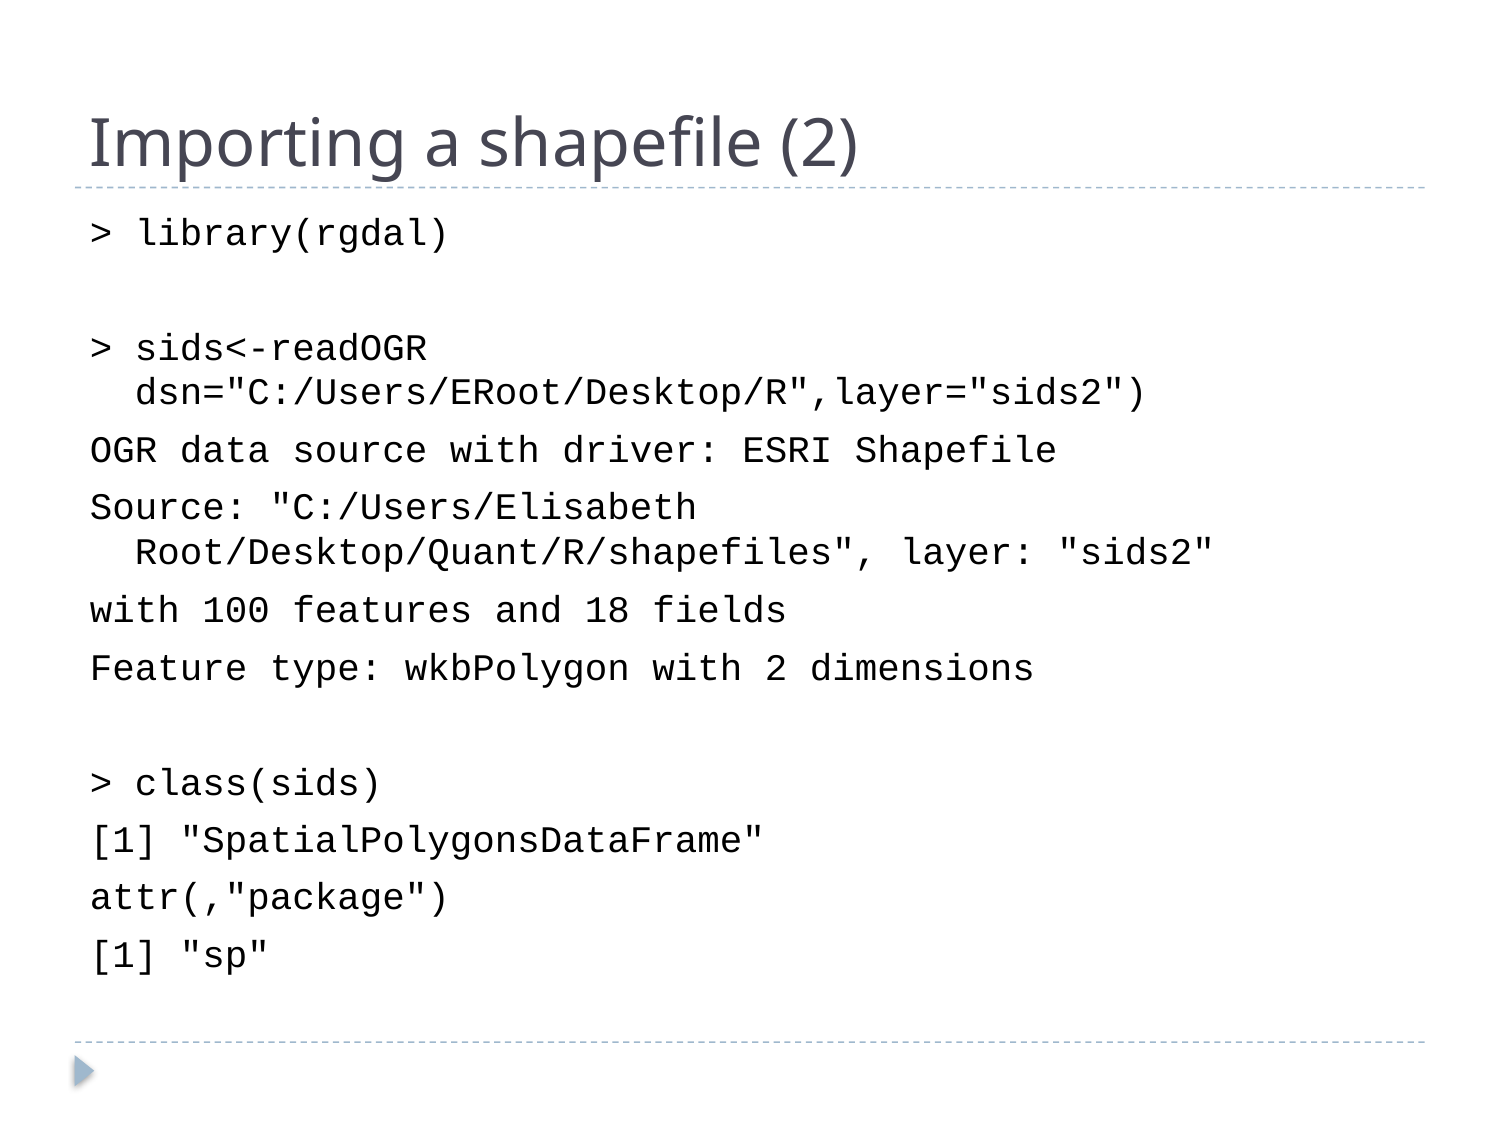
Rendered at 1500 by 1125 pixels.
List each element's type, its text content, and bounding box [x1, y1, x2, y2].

list > library(rgdal) > sids<-readOGR dsn="C:/Users/ERoot/Desktop/R",layer="sids2") OGR data source with driver: ESRI Shapefile Source: "C:/Users/Elisabeth Root/Desktop/Quant/R/shapefiles", layer: "sids2" with 100 features and 18 fields Feature type: wkbPolygon with 2 dimensions > class(sids) [1] "SpatialPolygonsDataFrame" attr(,"package") [1] "sp" [75, 200, 1425, 1050]
title Importing a shapefile (2) [75, 24, 1425, 188]
